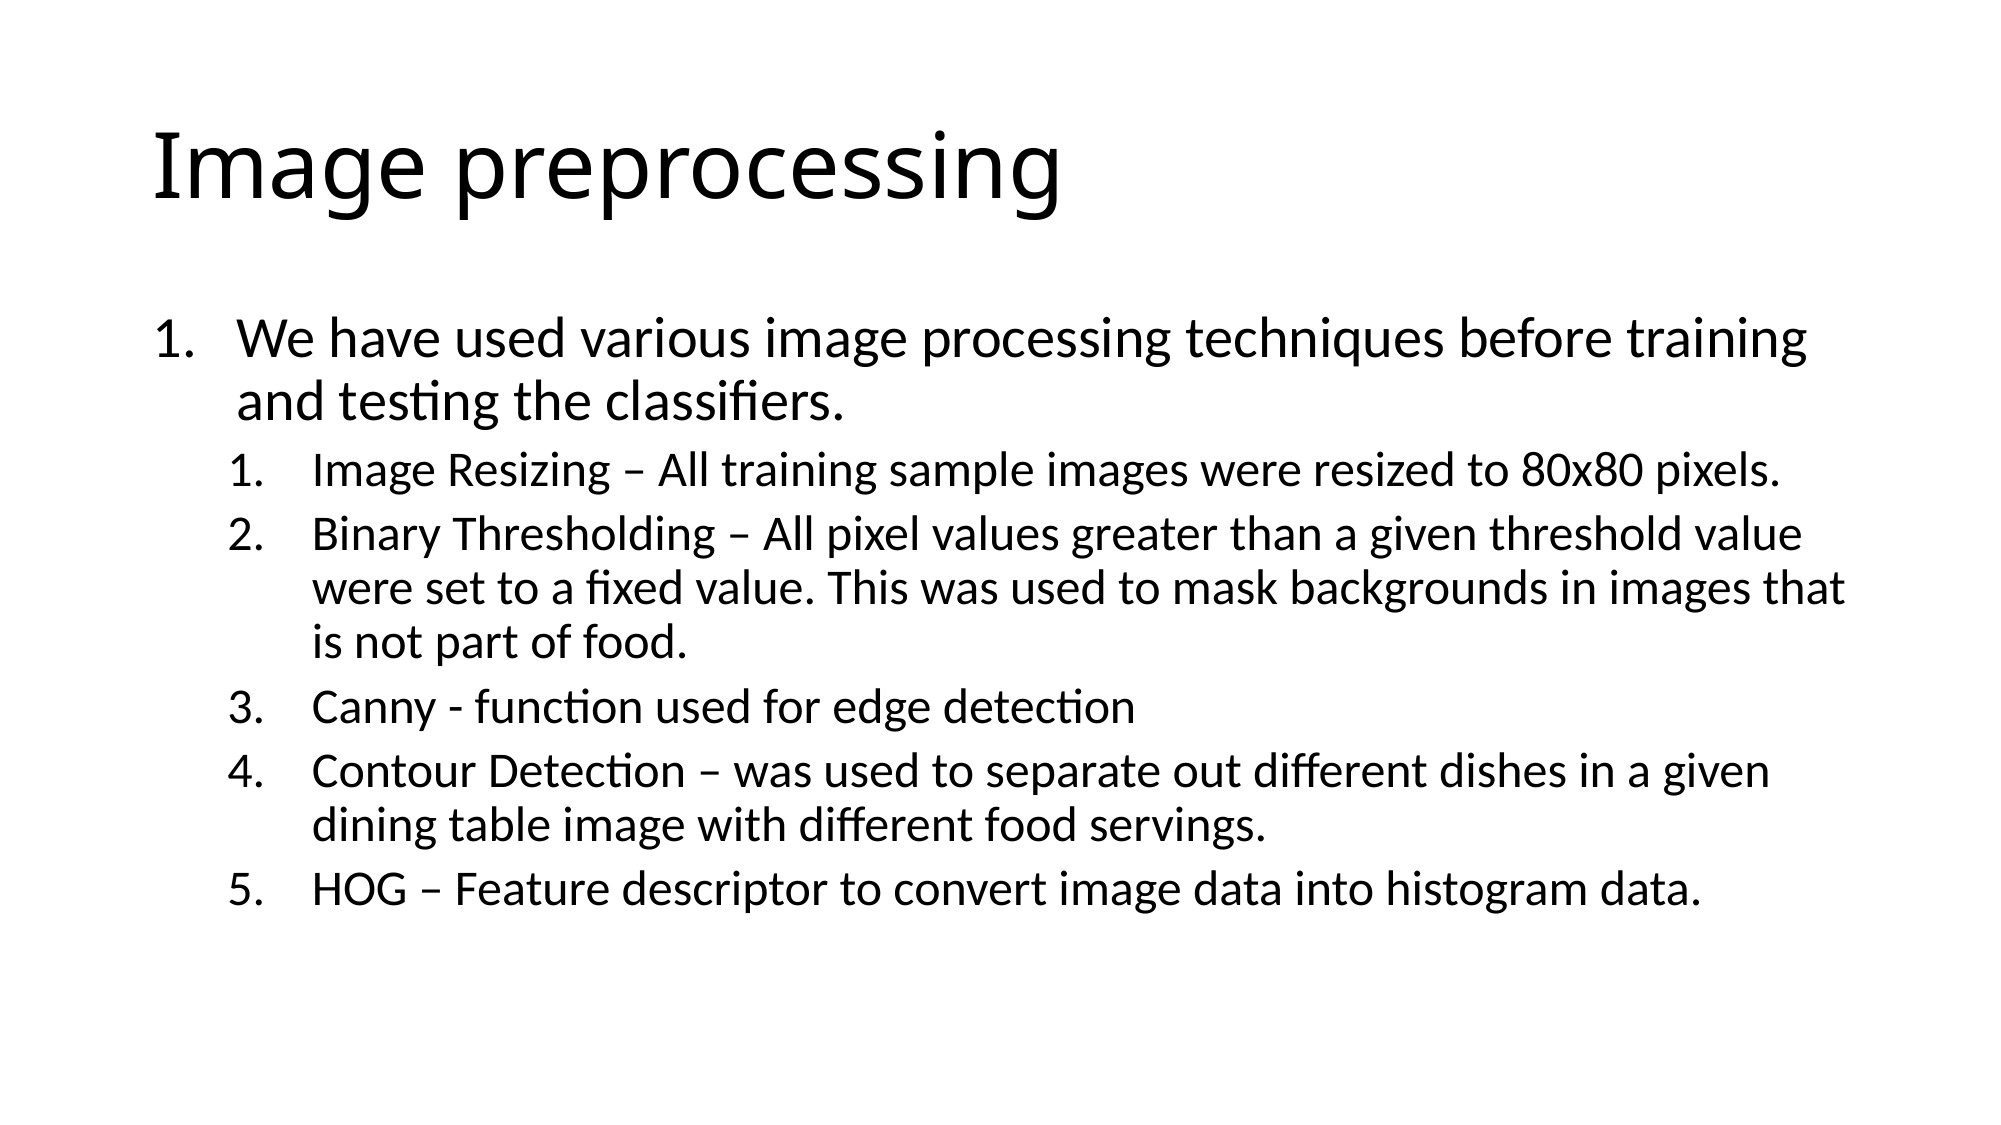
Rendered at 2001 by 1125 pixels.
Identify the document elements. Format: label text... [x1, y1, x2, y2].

list We have used various image processing techniques before training and testing the classifiers. Image Resizing – All training sample images were resized to 80x80 pixels. Binary Thresholding – All pixel values greater than a given threshold value were set to a fixed value. This was used to mask backgrounds in images that is not part of food. Canny - function used for edge detection Contour Detection – was used to separate out different dishes in a given dining table image with different food servings. HOG – Feature descriptor to convert image data into histogram data. [137, 299, 1863, 1014]
title Image preprocessing [137, 59, 1863, 278]
